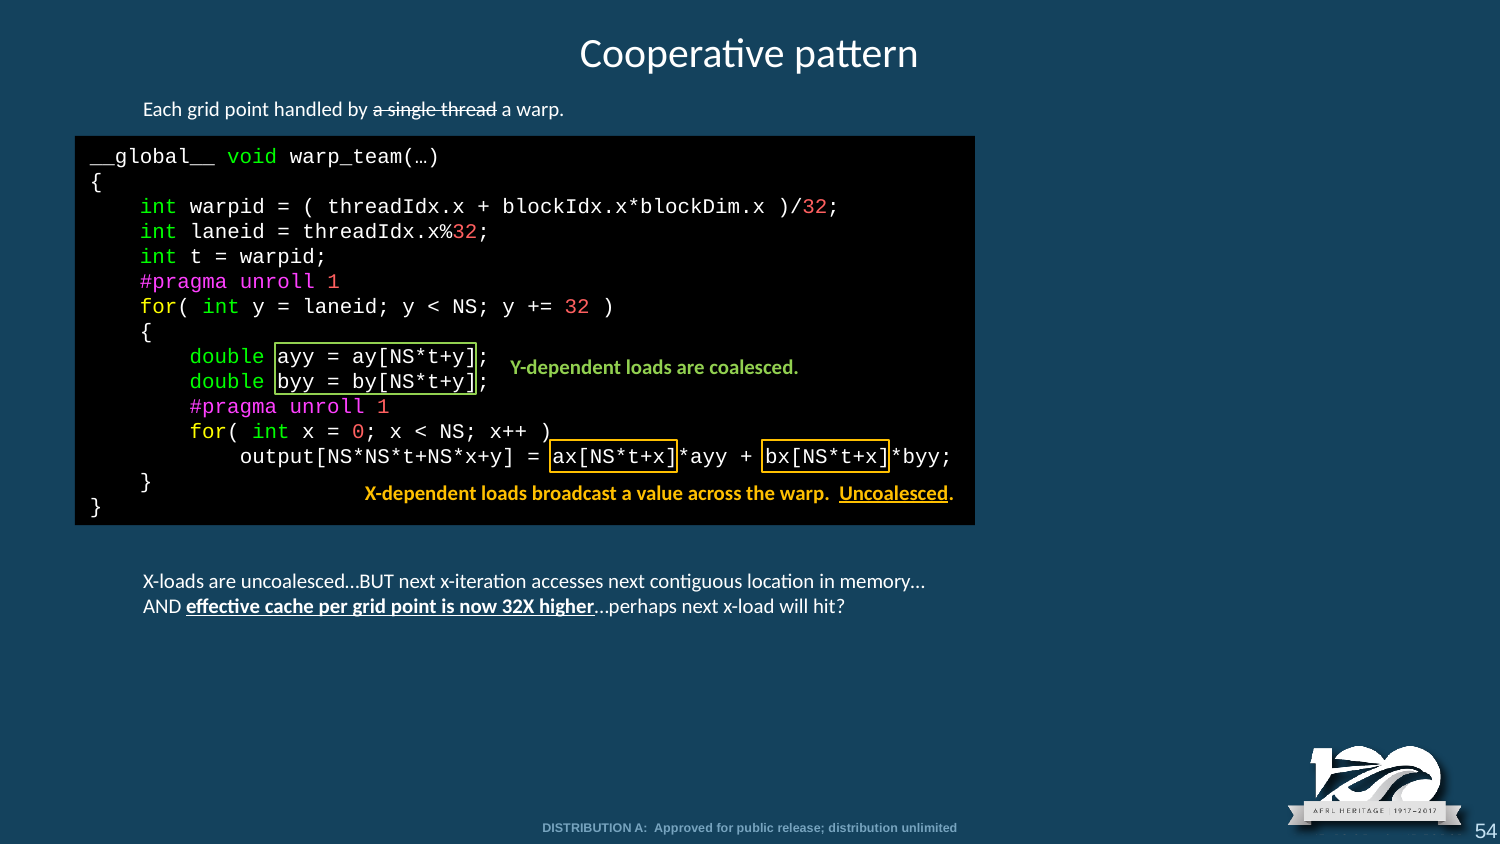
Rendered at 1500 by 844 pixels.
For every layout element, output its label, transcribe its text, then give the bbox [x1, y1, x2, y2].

text_box X-dependent loads broadcast a value across the warp. Uncoalesced. [349, 471, 971, 512]
text_box [760, 438, 892, 474]
text_box [548, 438, 680, 474]
text_box [273, 341, 478, 397]
text_box __global__ void warp_team(…) { int warpid = ( threadIdx.x + blockIdx.x*blockDim.x )/32; int laneid = threadIdx.x%32; int t = warpid; #pragma unroll 1 for( int y = laneid; y < NS; y += 32 ) { double ayy = ay[NS*t+y]; double byy = by[NS*t+y]; #pragma unroll 1 for( int x = 0; x < NS; x++ ) output[NS*NS*t+NS*x+y] = ax[NS*t+x]*ayy + bx[NS*t+x]*byy; } } [74, 135, 975, 526]
text_box [0, 8, 1500, 131]
title Cooperative pattern [0, 18, 1499, 85]
text_box Y-dependent loads are coalesced. [495, 345, 821, 386]
text_box Each grid point handled by a single thread a warp. [128, 88, 596, 129]
text_box X-loads are uncoalesced…BUT next x-iteration accesses next contiguous location in memory… AND effective cache per grid point is now 32X higher…perhaps next x-load will hit? [128, 560, 952, 625]
picture [1287, 746, 1462, 835]
text_box [40, 412, 929, 631]
